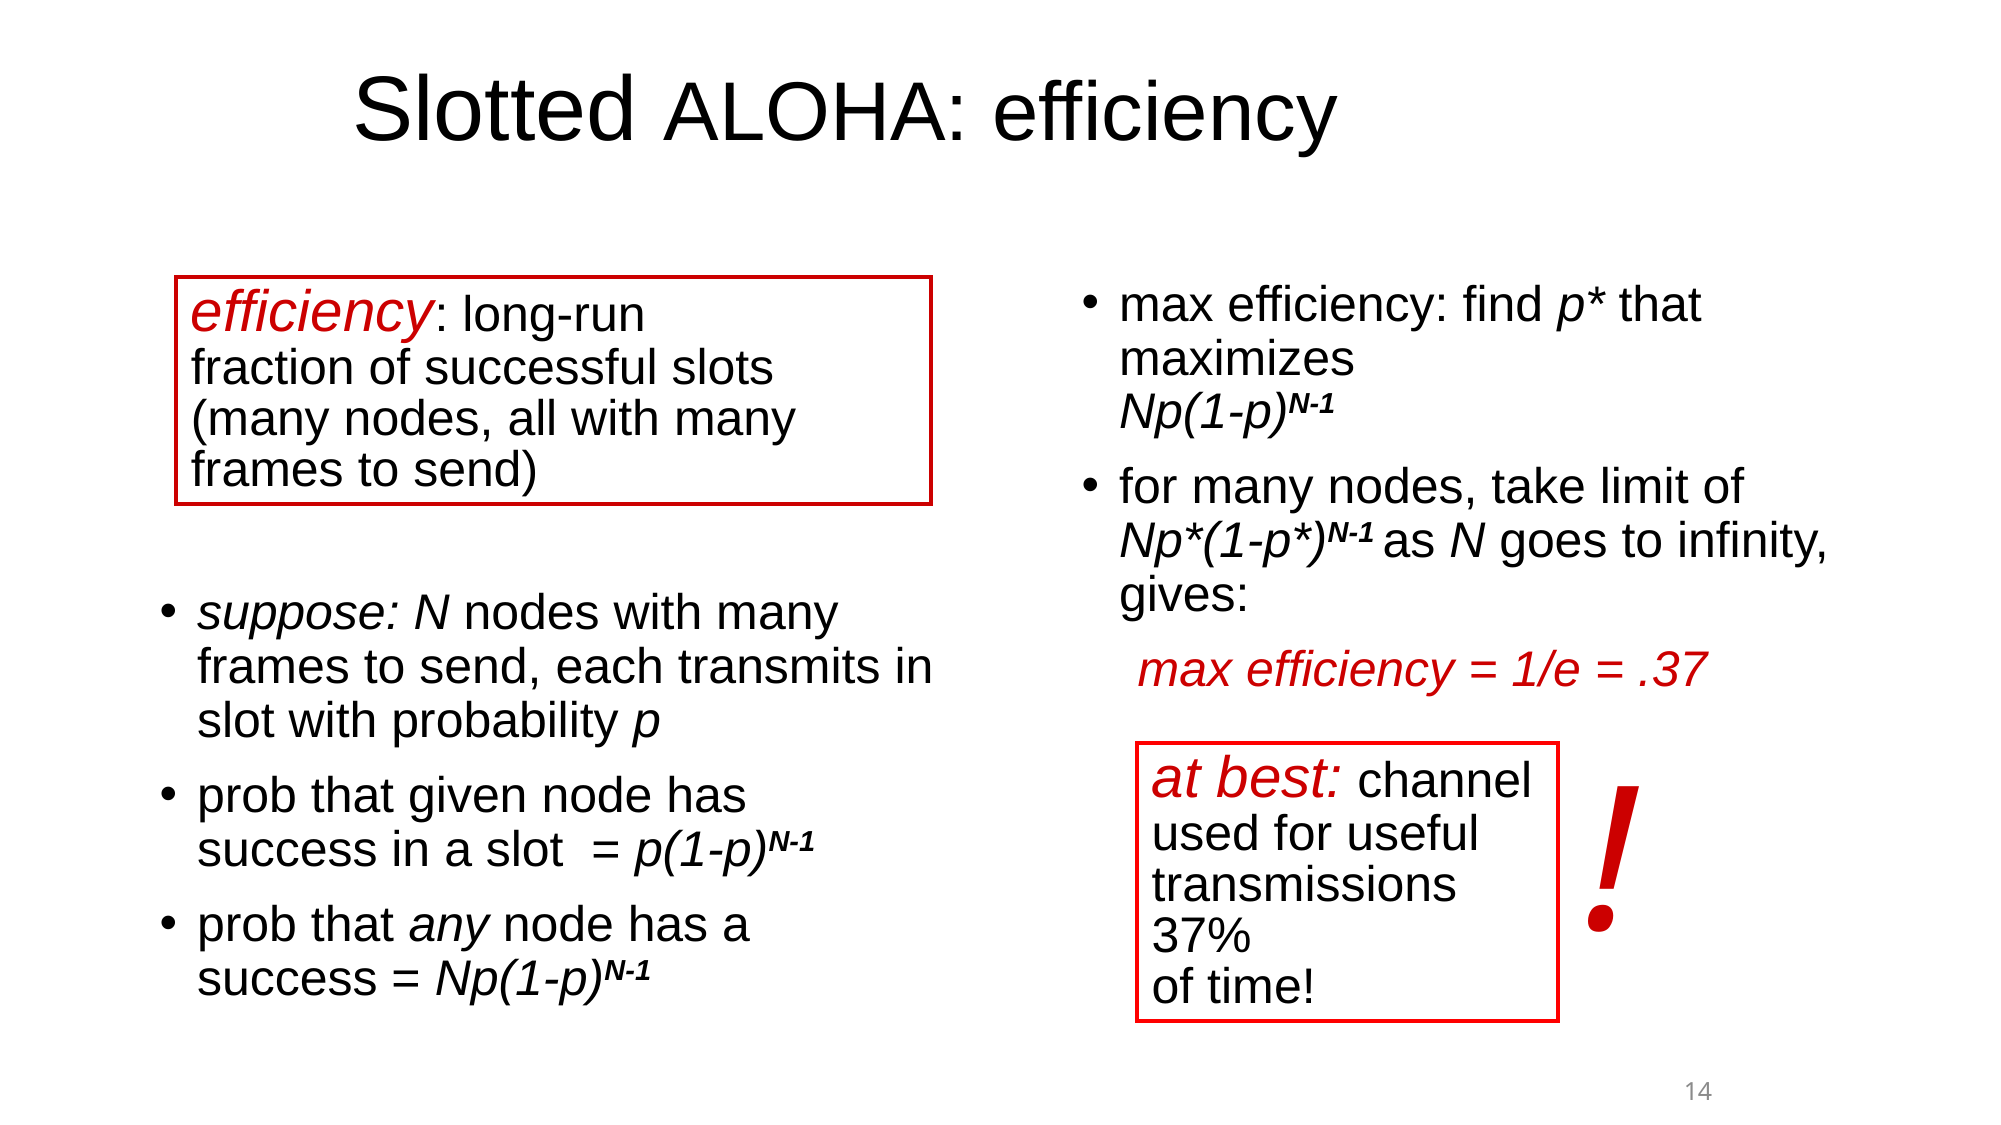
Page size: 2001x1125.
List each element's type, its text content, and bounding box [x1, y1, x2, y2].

title Slotted ALOHA: efficiency [337, 17, 1585, 205]
list max efficiency: find p* that maximizes Np(1-p)N-1 for many nodes, take limit of Np*(1-p*)N-1 as N goes to infinity, gives: max efficiency = 1/e = .37 [1066, 270, 1856, 802]
list suppose: N nodes with many frames to send, each transmits in slot with probability p prob that given node has success in a slot = p(1-p)N-1 prob that any node has a success = Np(1-p)N-1 [144, 578, 955, 1093]
slide_number 14 [1637, 1069, 1728, 1115]
text_box ! [1569, 722, 1652, 977]
text_box at best: channel used for useful transmissions 37% of time! [1136, 742, 1559, 1022]
text_box efficiency: long-run fraction of successful slots (many nodes, all with many frames to send) [176, 276, 931, 504]
